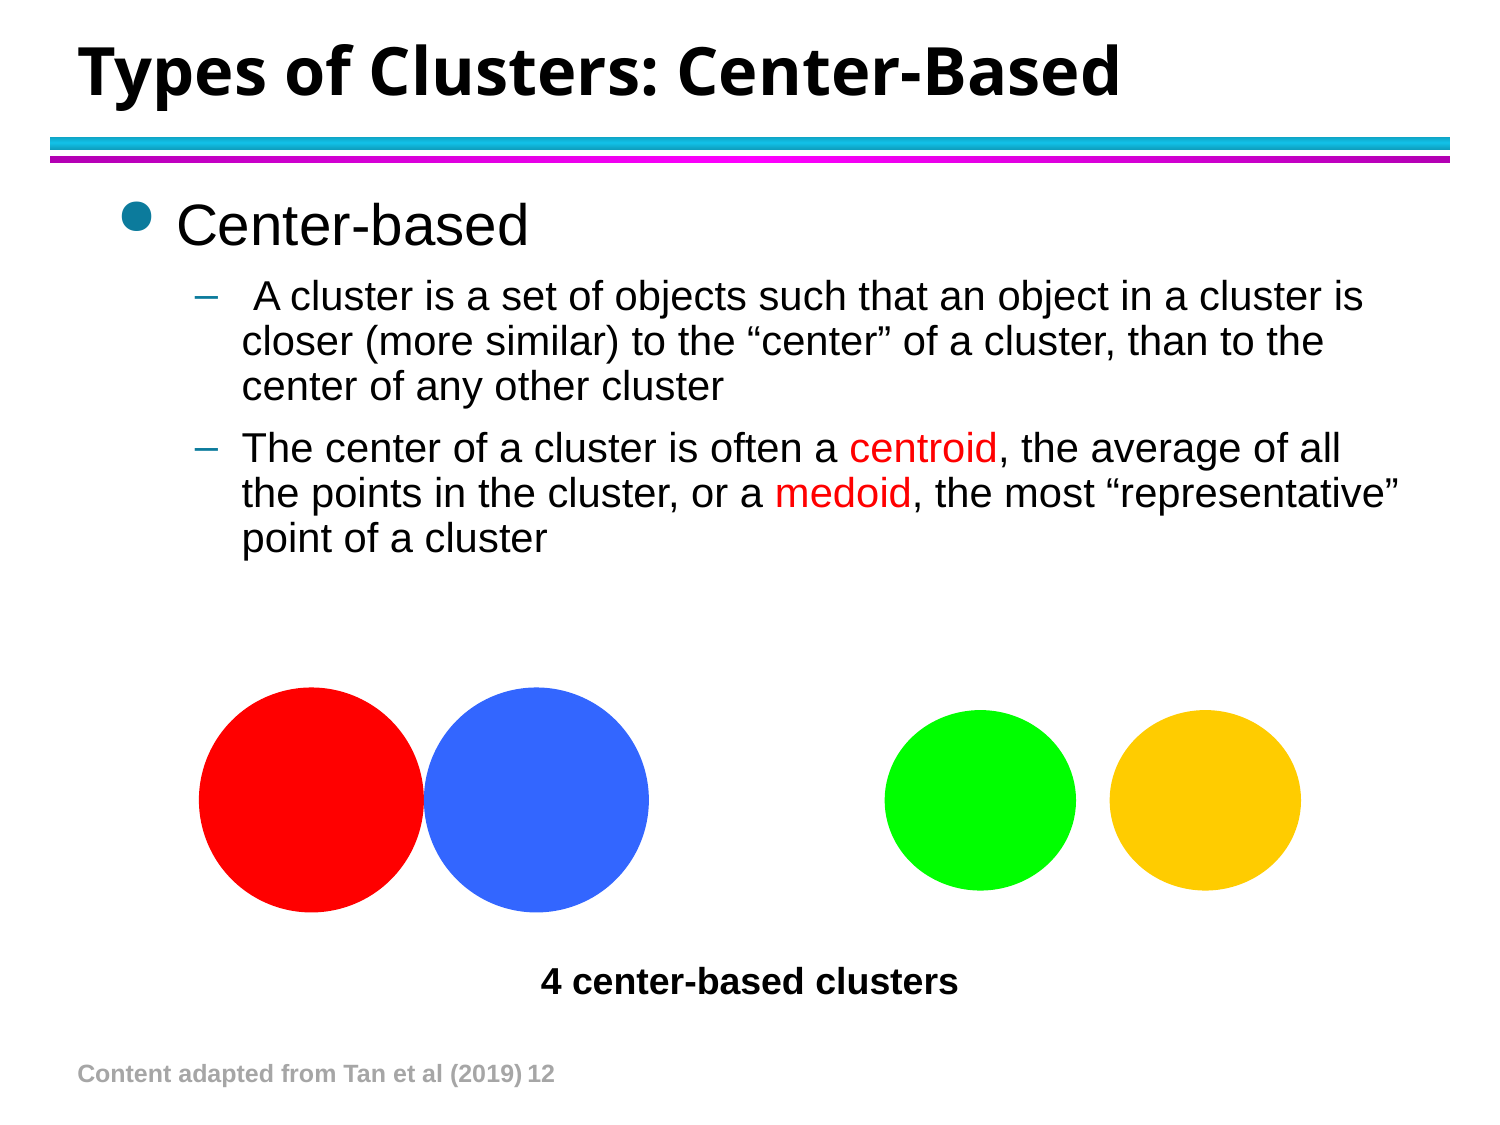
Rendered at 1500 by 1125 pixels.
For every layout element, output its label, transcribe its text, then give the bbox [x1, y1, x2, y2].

list Center-based A cluster is a set of objects such that an object in a cluster is closer (more similar) to the “center” of a cluster, than to the center of any other cluster The center of a cluster is often a centroid, the average of all the points in the cluster, or a medoid, the most “representative” point of a cluster [104, 187, 1418, 1026]
title Types of Clusters: Center-Based [62, 24, 1421, 116]
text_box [198, 687, 1302, 913]
text_box 4 center-based clusters [487, 949, 1013, 1010]
